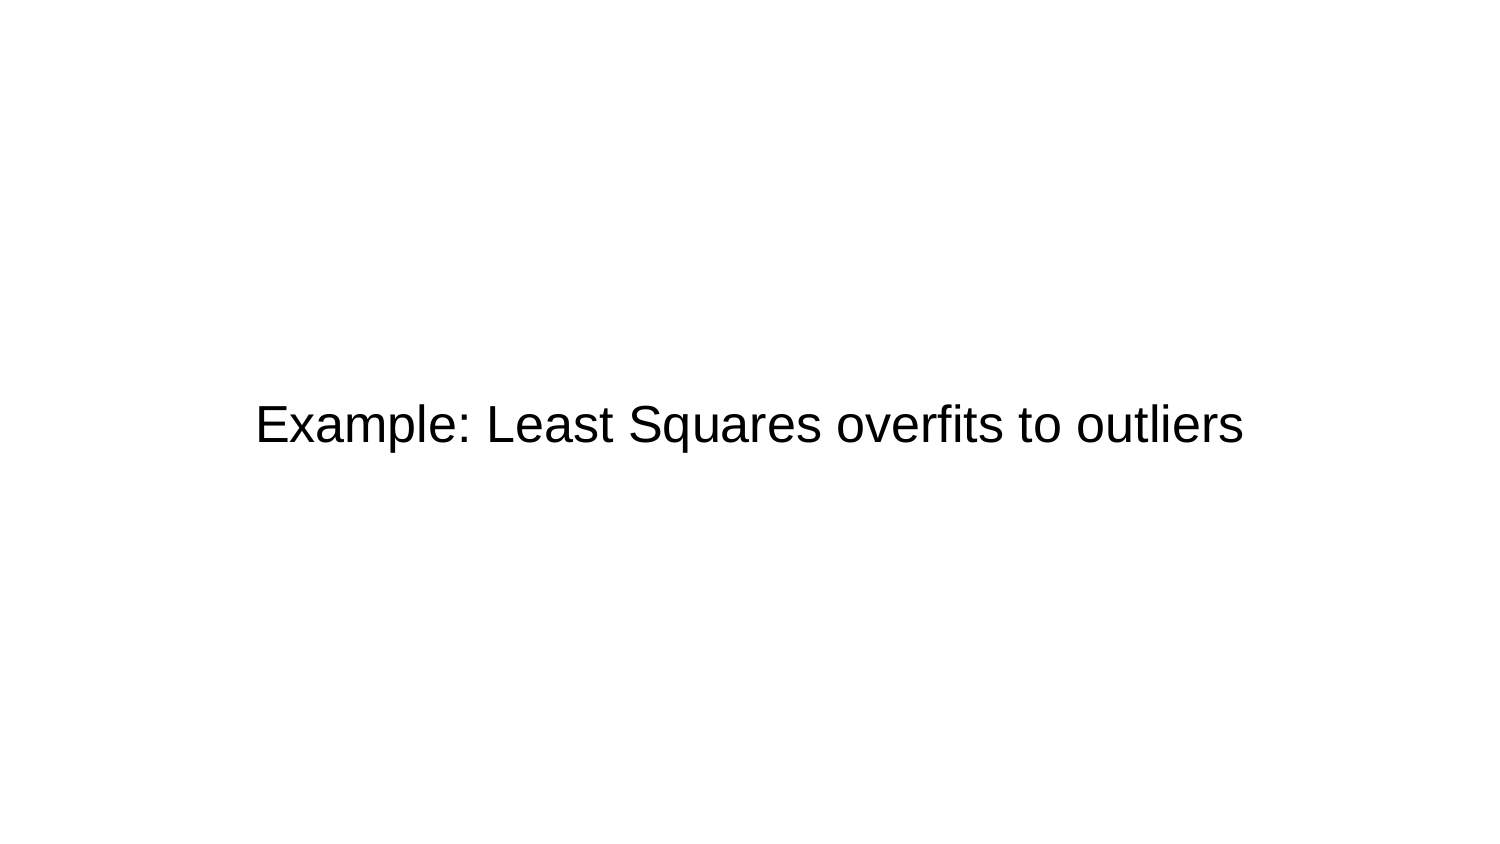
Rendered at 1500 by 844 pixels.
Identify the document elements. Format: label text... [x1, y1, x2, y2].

title Example: Least Squares overfits to outliers [50, 352, 1450, 492]
